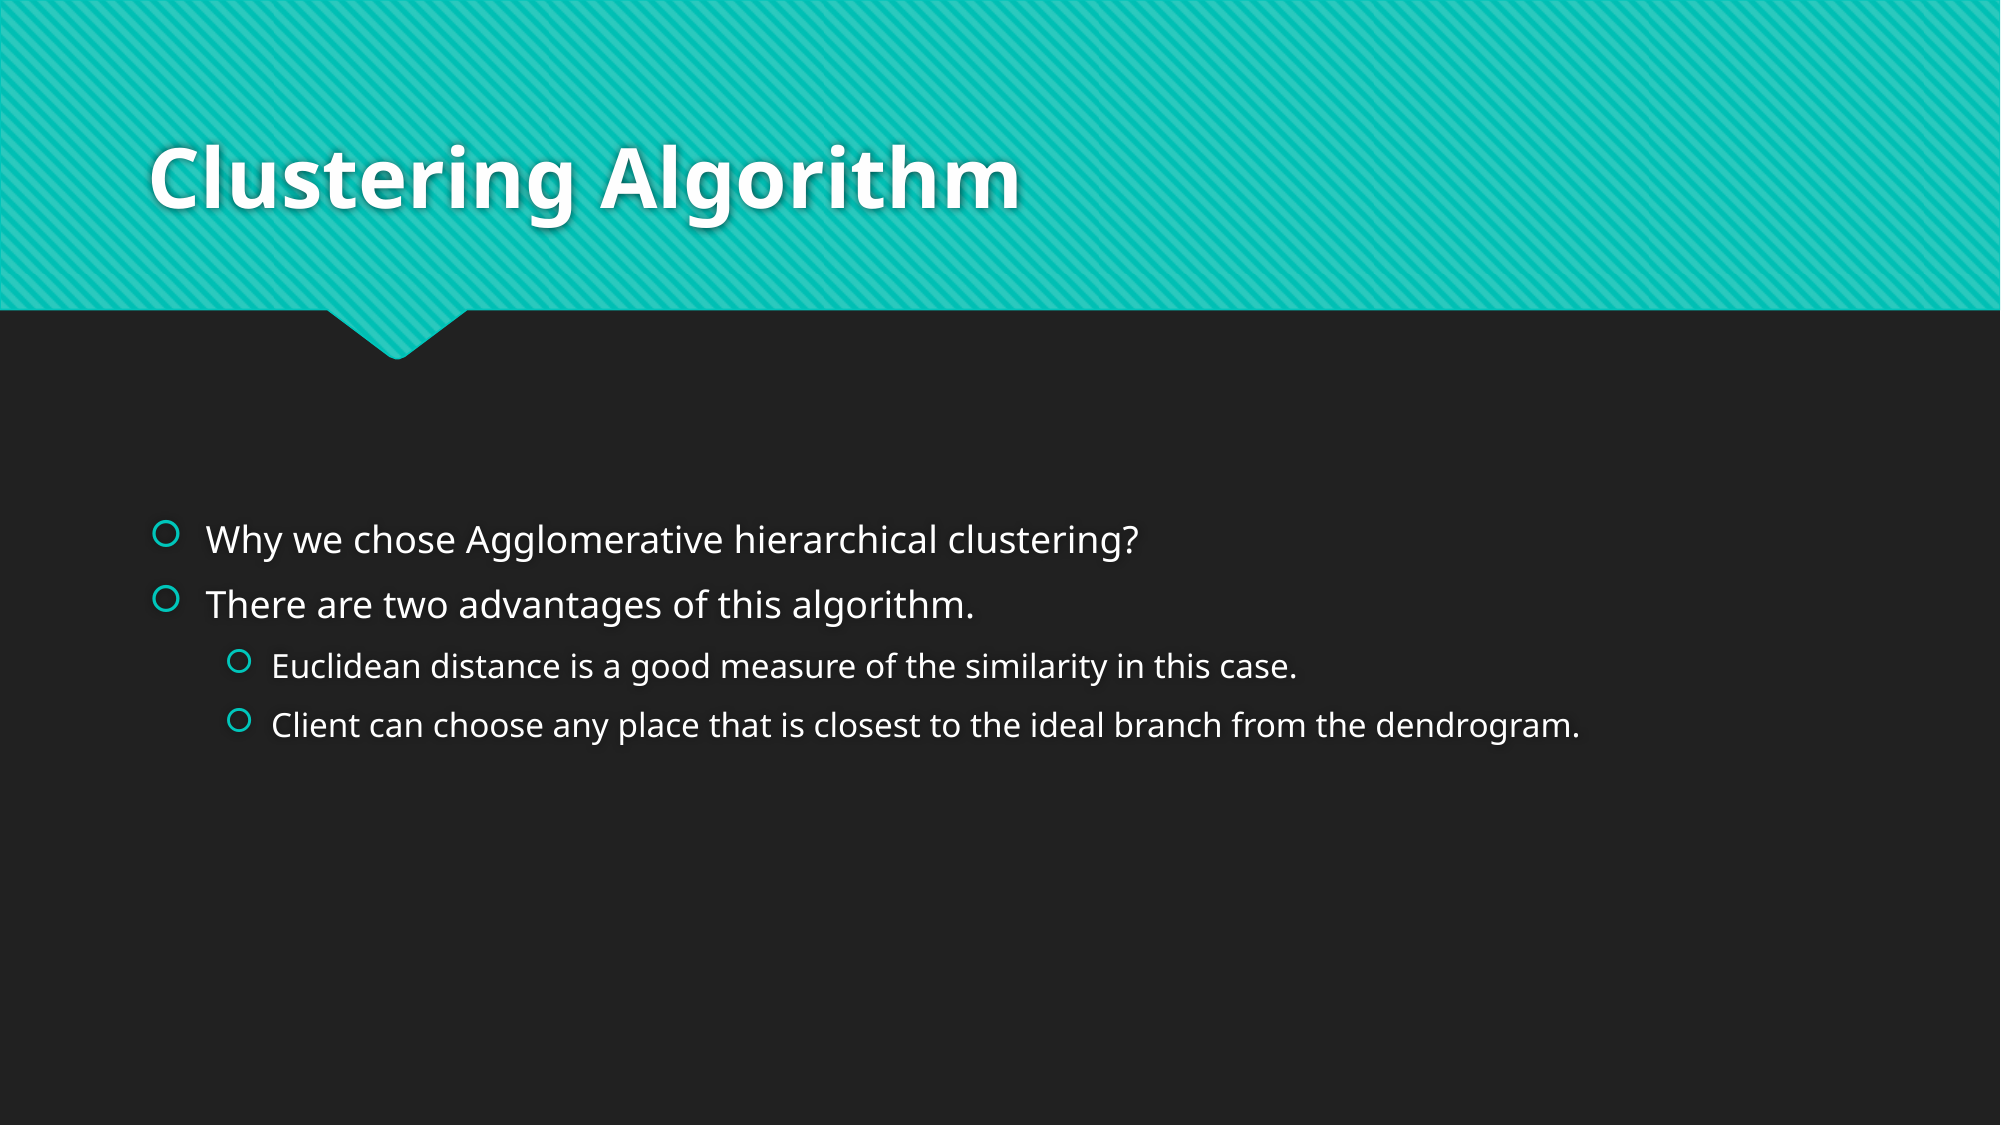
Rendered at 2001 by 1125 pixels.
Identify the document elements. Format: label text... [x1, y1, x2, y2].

list Why we chose Agglomerative hierarchical clustering? There are two advantages of this algorithm. Euclidean distance is a good measure of the similarity in this case. Client can choose any place that is closest to the ideal branch from the dendrogram. [134, 364, 1866, 962]
title Clustering Algorithm [132, 73, 1868, 233]
